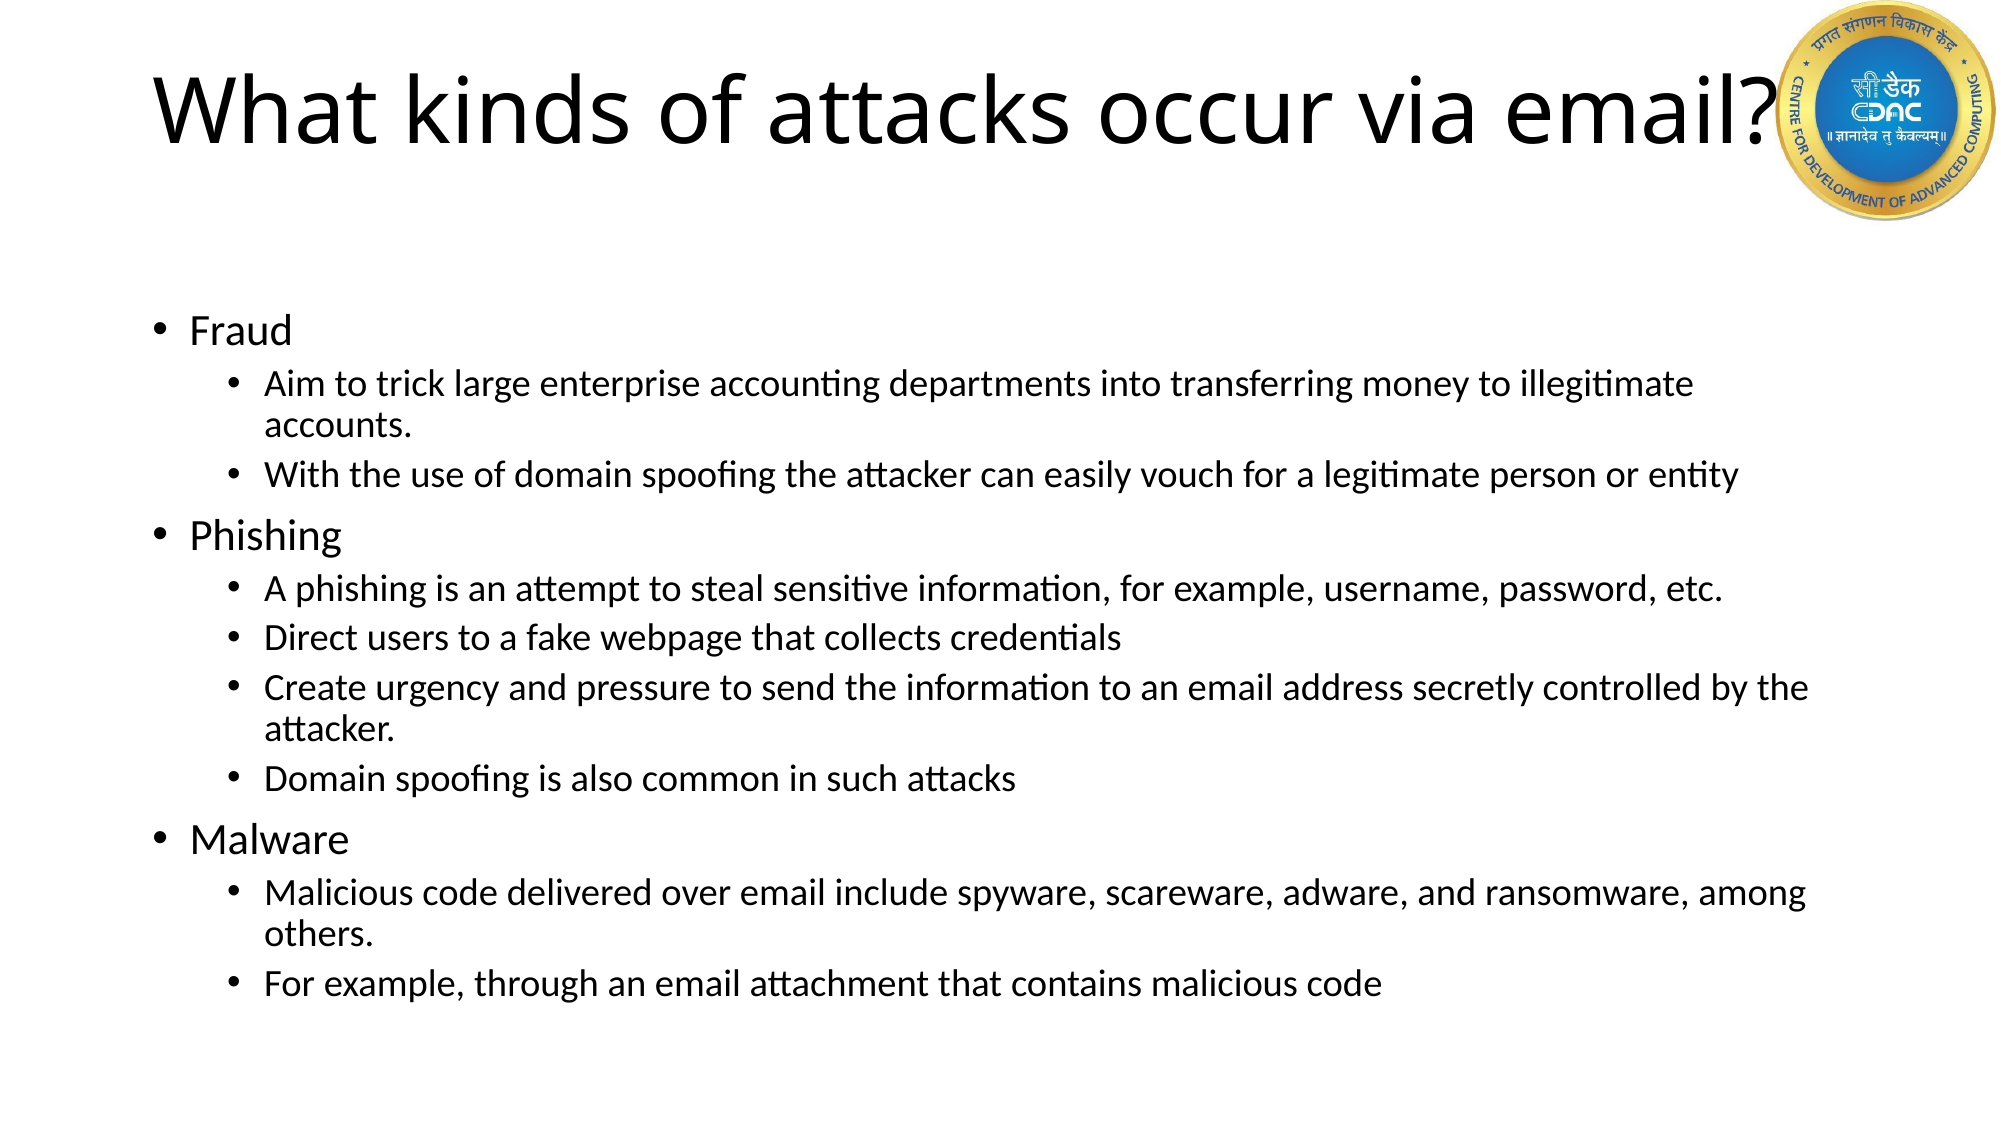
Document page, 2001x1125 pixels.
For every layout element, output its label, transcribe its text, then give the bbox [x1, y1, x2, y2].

list Fraud Aim to trick large enterprise accounting departments into transferring money to illegitimate accounts. With the use of domain spoofing the attacker can easily vouch for a legitimate person or entity Phishing A phishing is an attempt to steal sensitive information, for example, username, password, etc. Direct users to a fake webpage that collects credentials Create urgency and pressure to send the information to an email address secretly controlled by the attacker. Domain spoofing is also common in such attacks Malware Malicious code delivered over email include spyware, scareware, adware, and ransomware, among others. For example, through an email attachment that contains malicious code [137, 299, 1863, 1014]
picture [1774, 0, 2000, 226]
title What kinds of attacks occur via email? [137, 59, 1863, 278]
